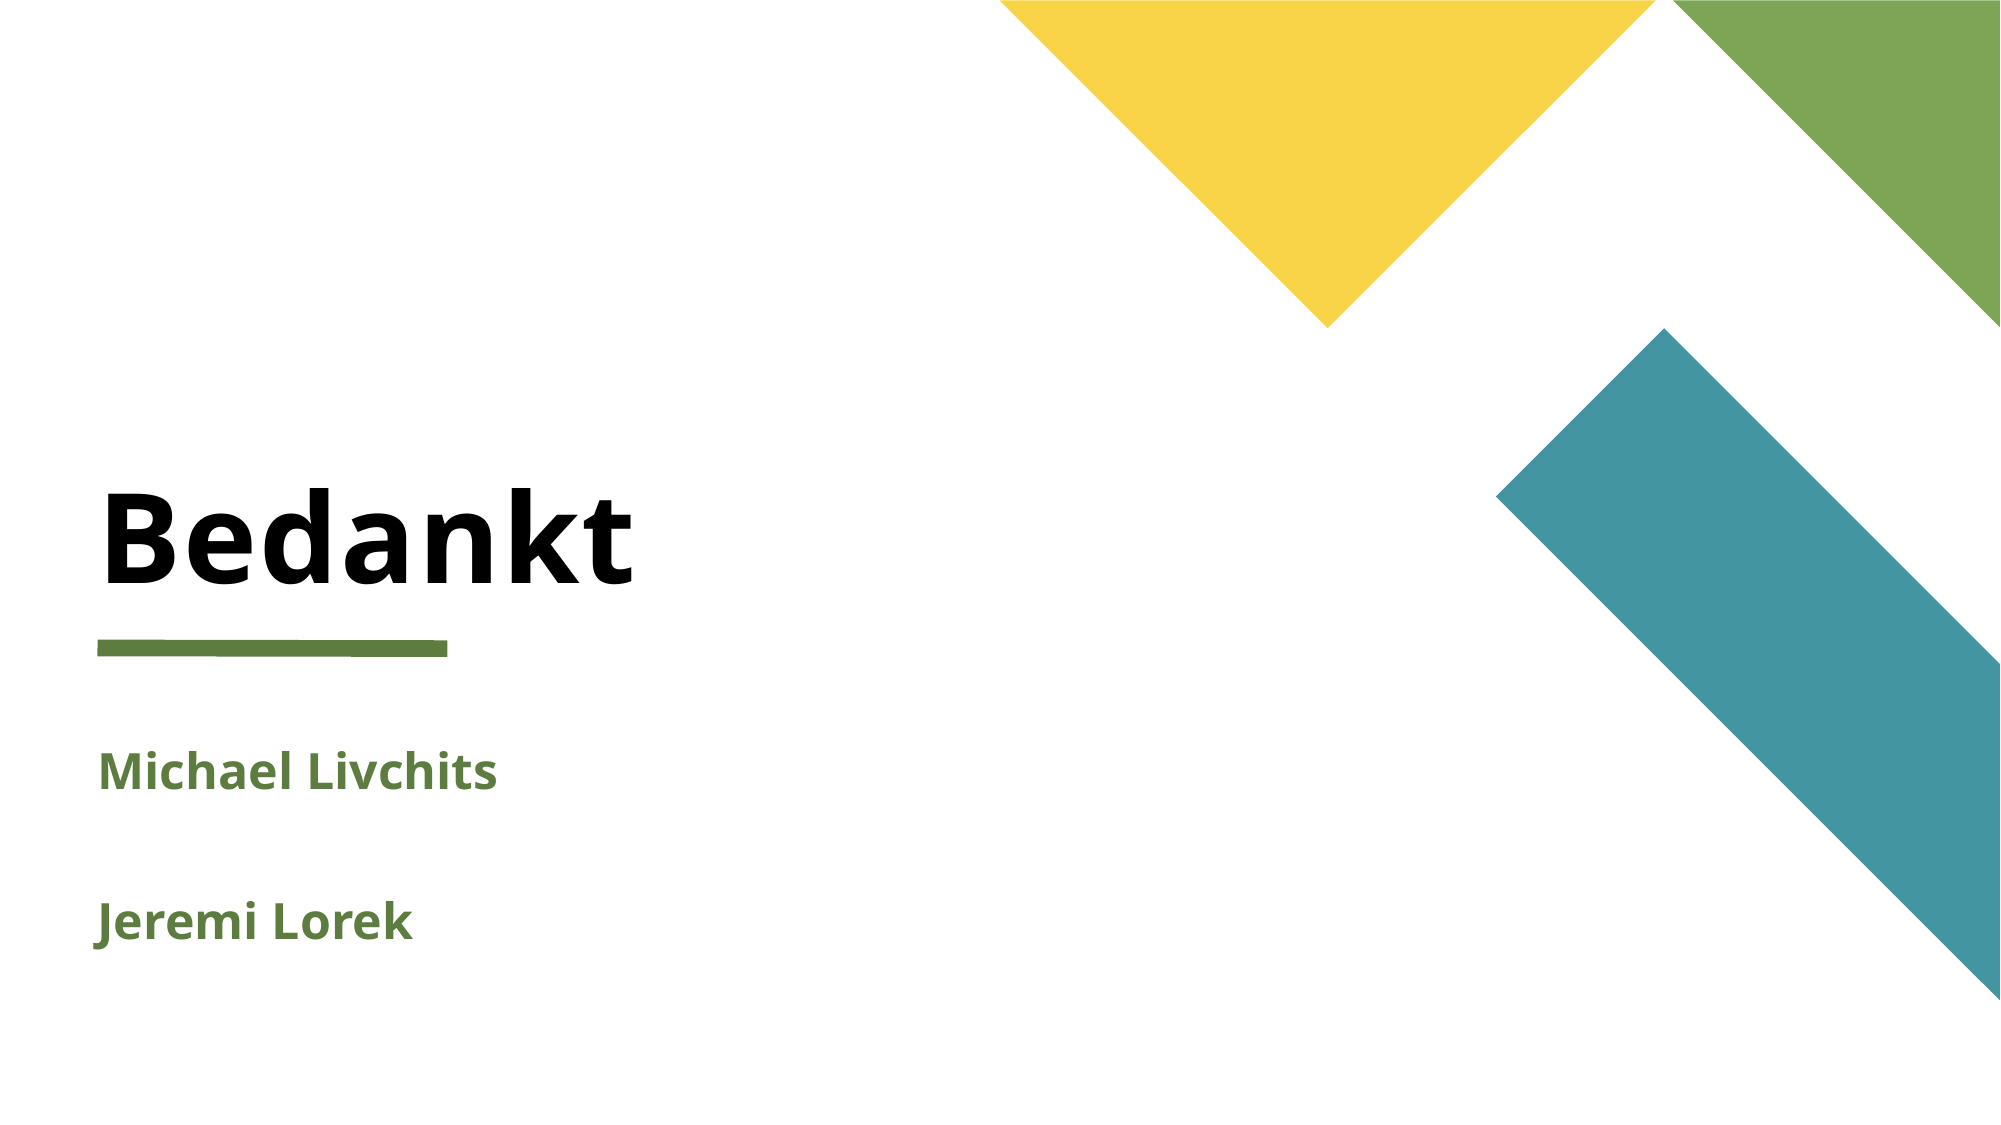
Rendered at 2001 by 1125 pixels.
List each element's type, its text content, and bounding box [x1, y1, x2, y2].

list Michael Livchits Jeremi Lorek [97, 746, 998, 1017]
title Bedankt [97, 67, 998, 608]
